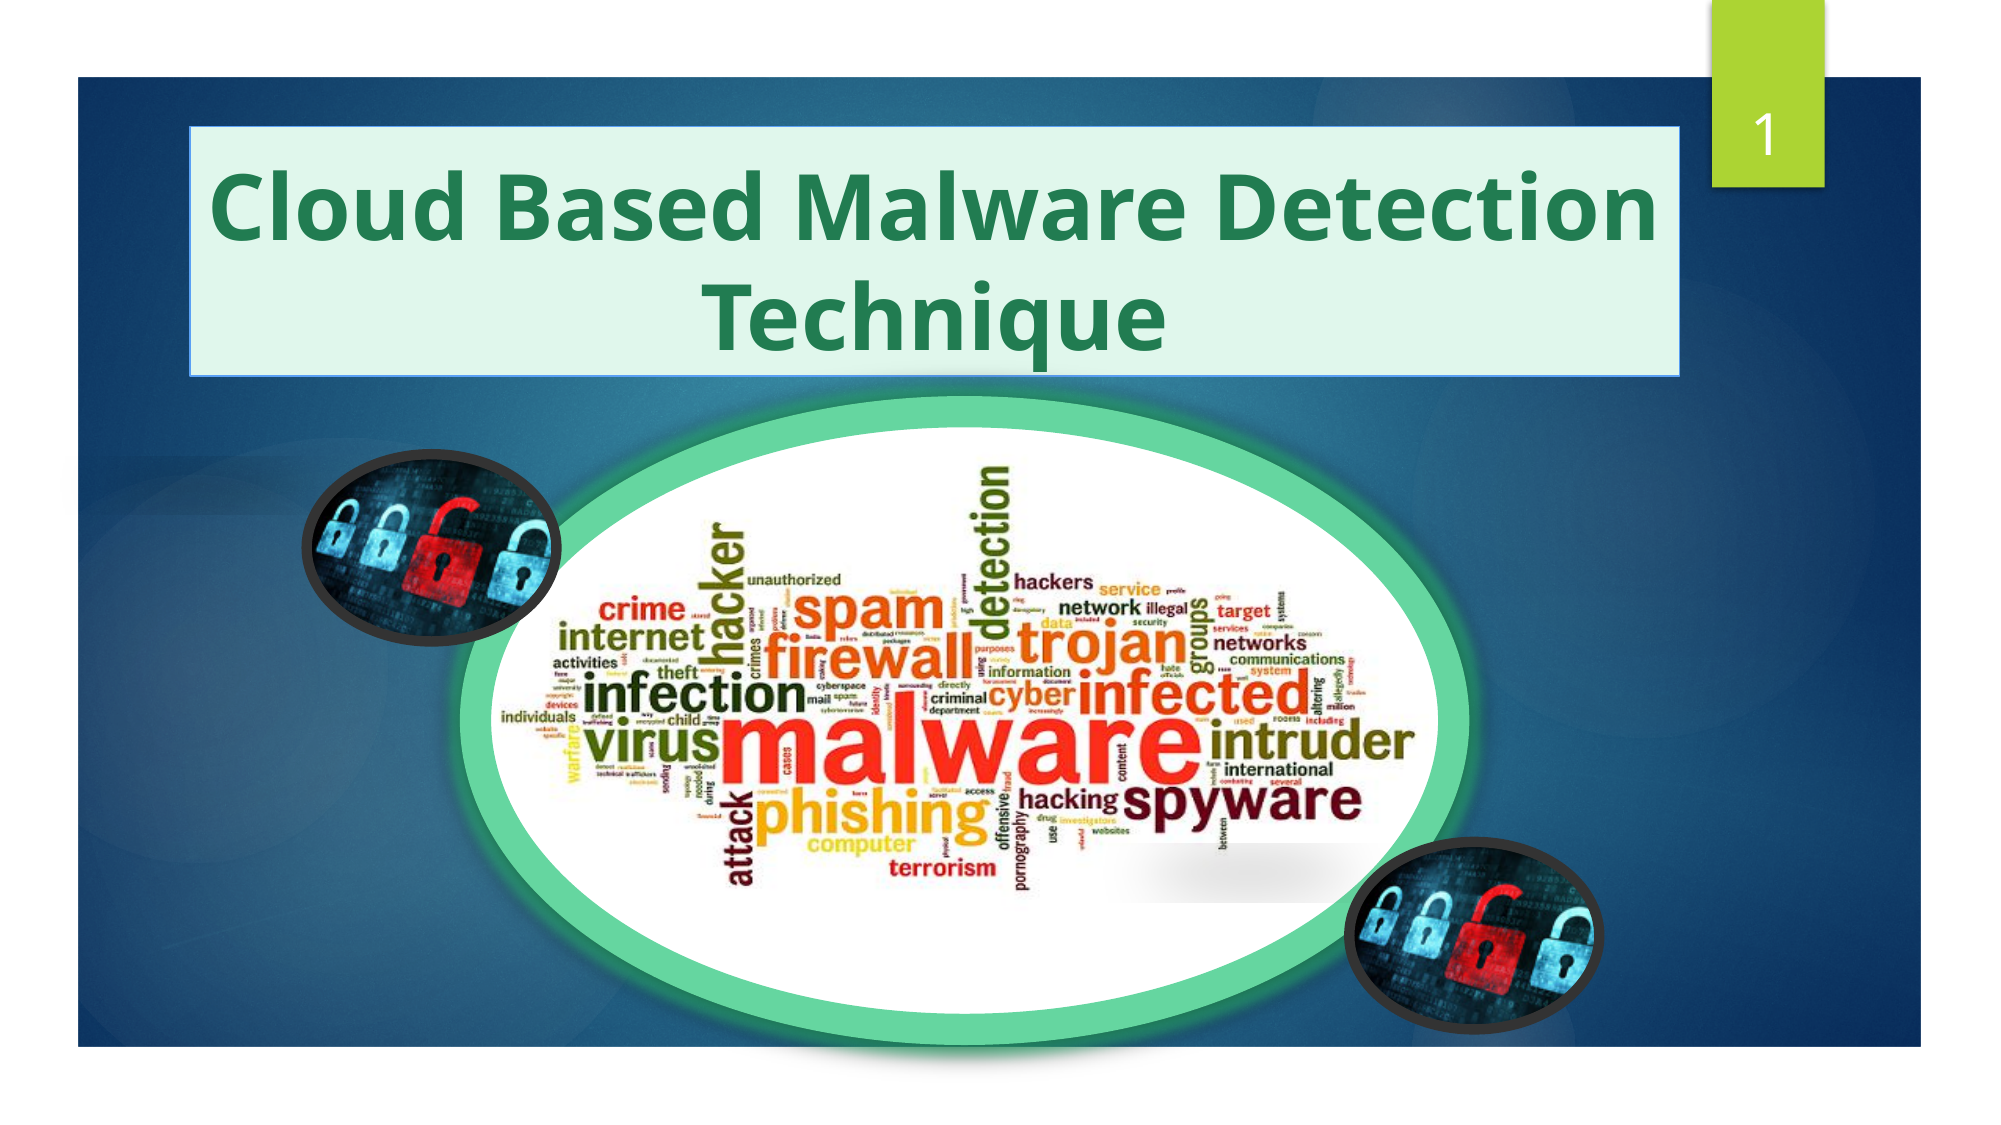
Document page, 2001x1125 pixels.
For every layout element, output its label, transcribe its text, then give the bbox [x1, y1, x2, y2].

title Cloud Based Malware Detection Technique [189, 126, 1680, 377]
slide_number 1 [1698, 48, 1836, 175]
picture [306, 411, 1600, 1030]
